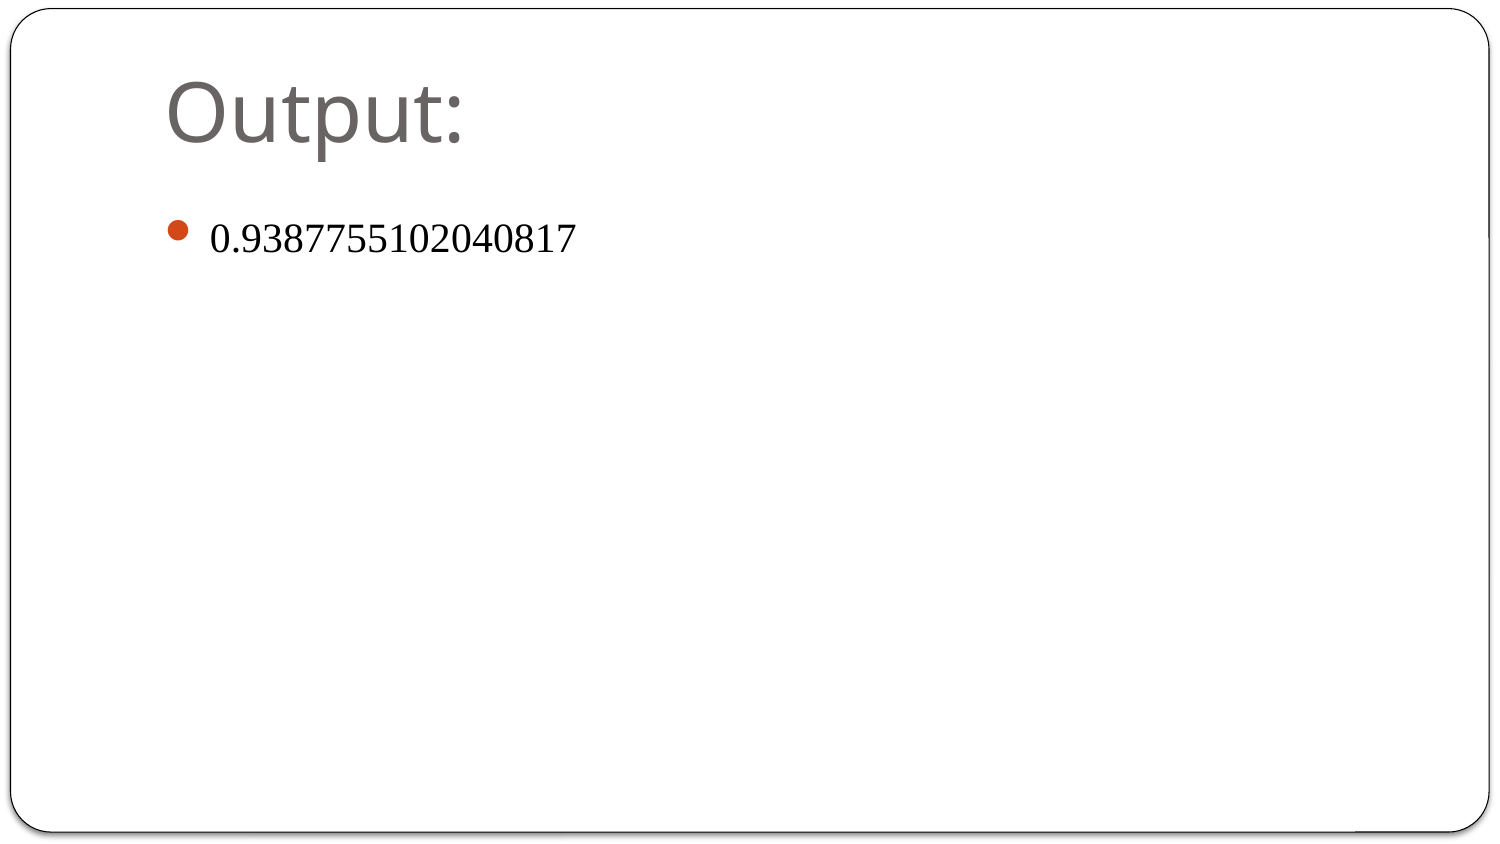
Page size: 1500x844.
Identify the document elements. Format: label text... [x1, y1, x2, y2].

list 0.9387755102040817 [150, 178, 1425, 741]
title Output: [150, 33, 1425, 175]
